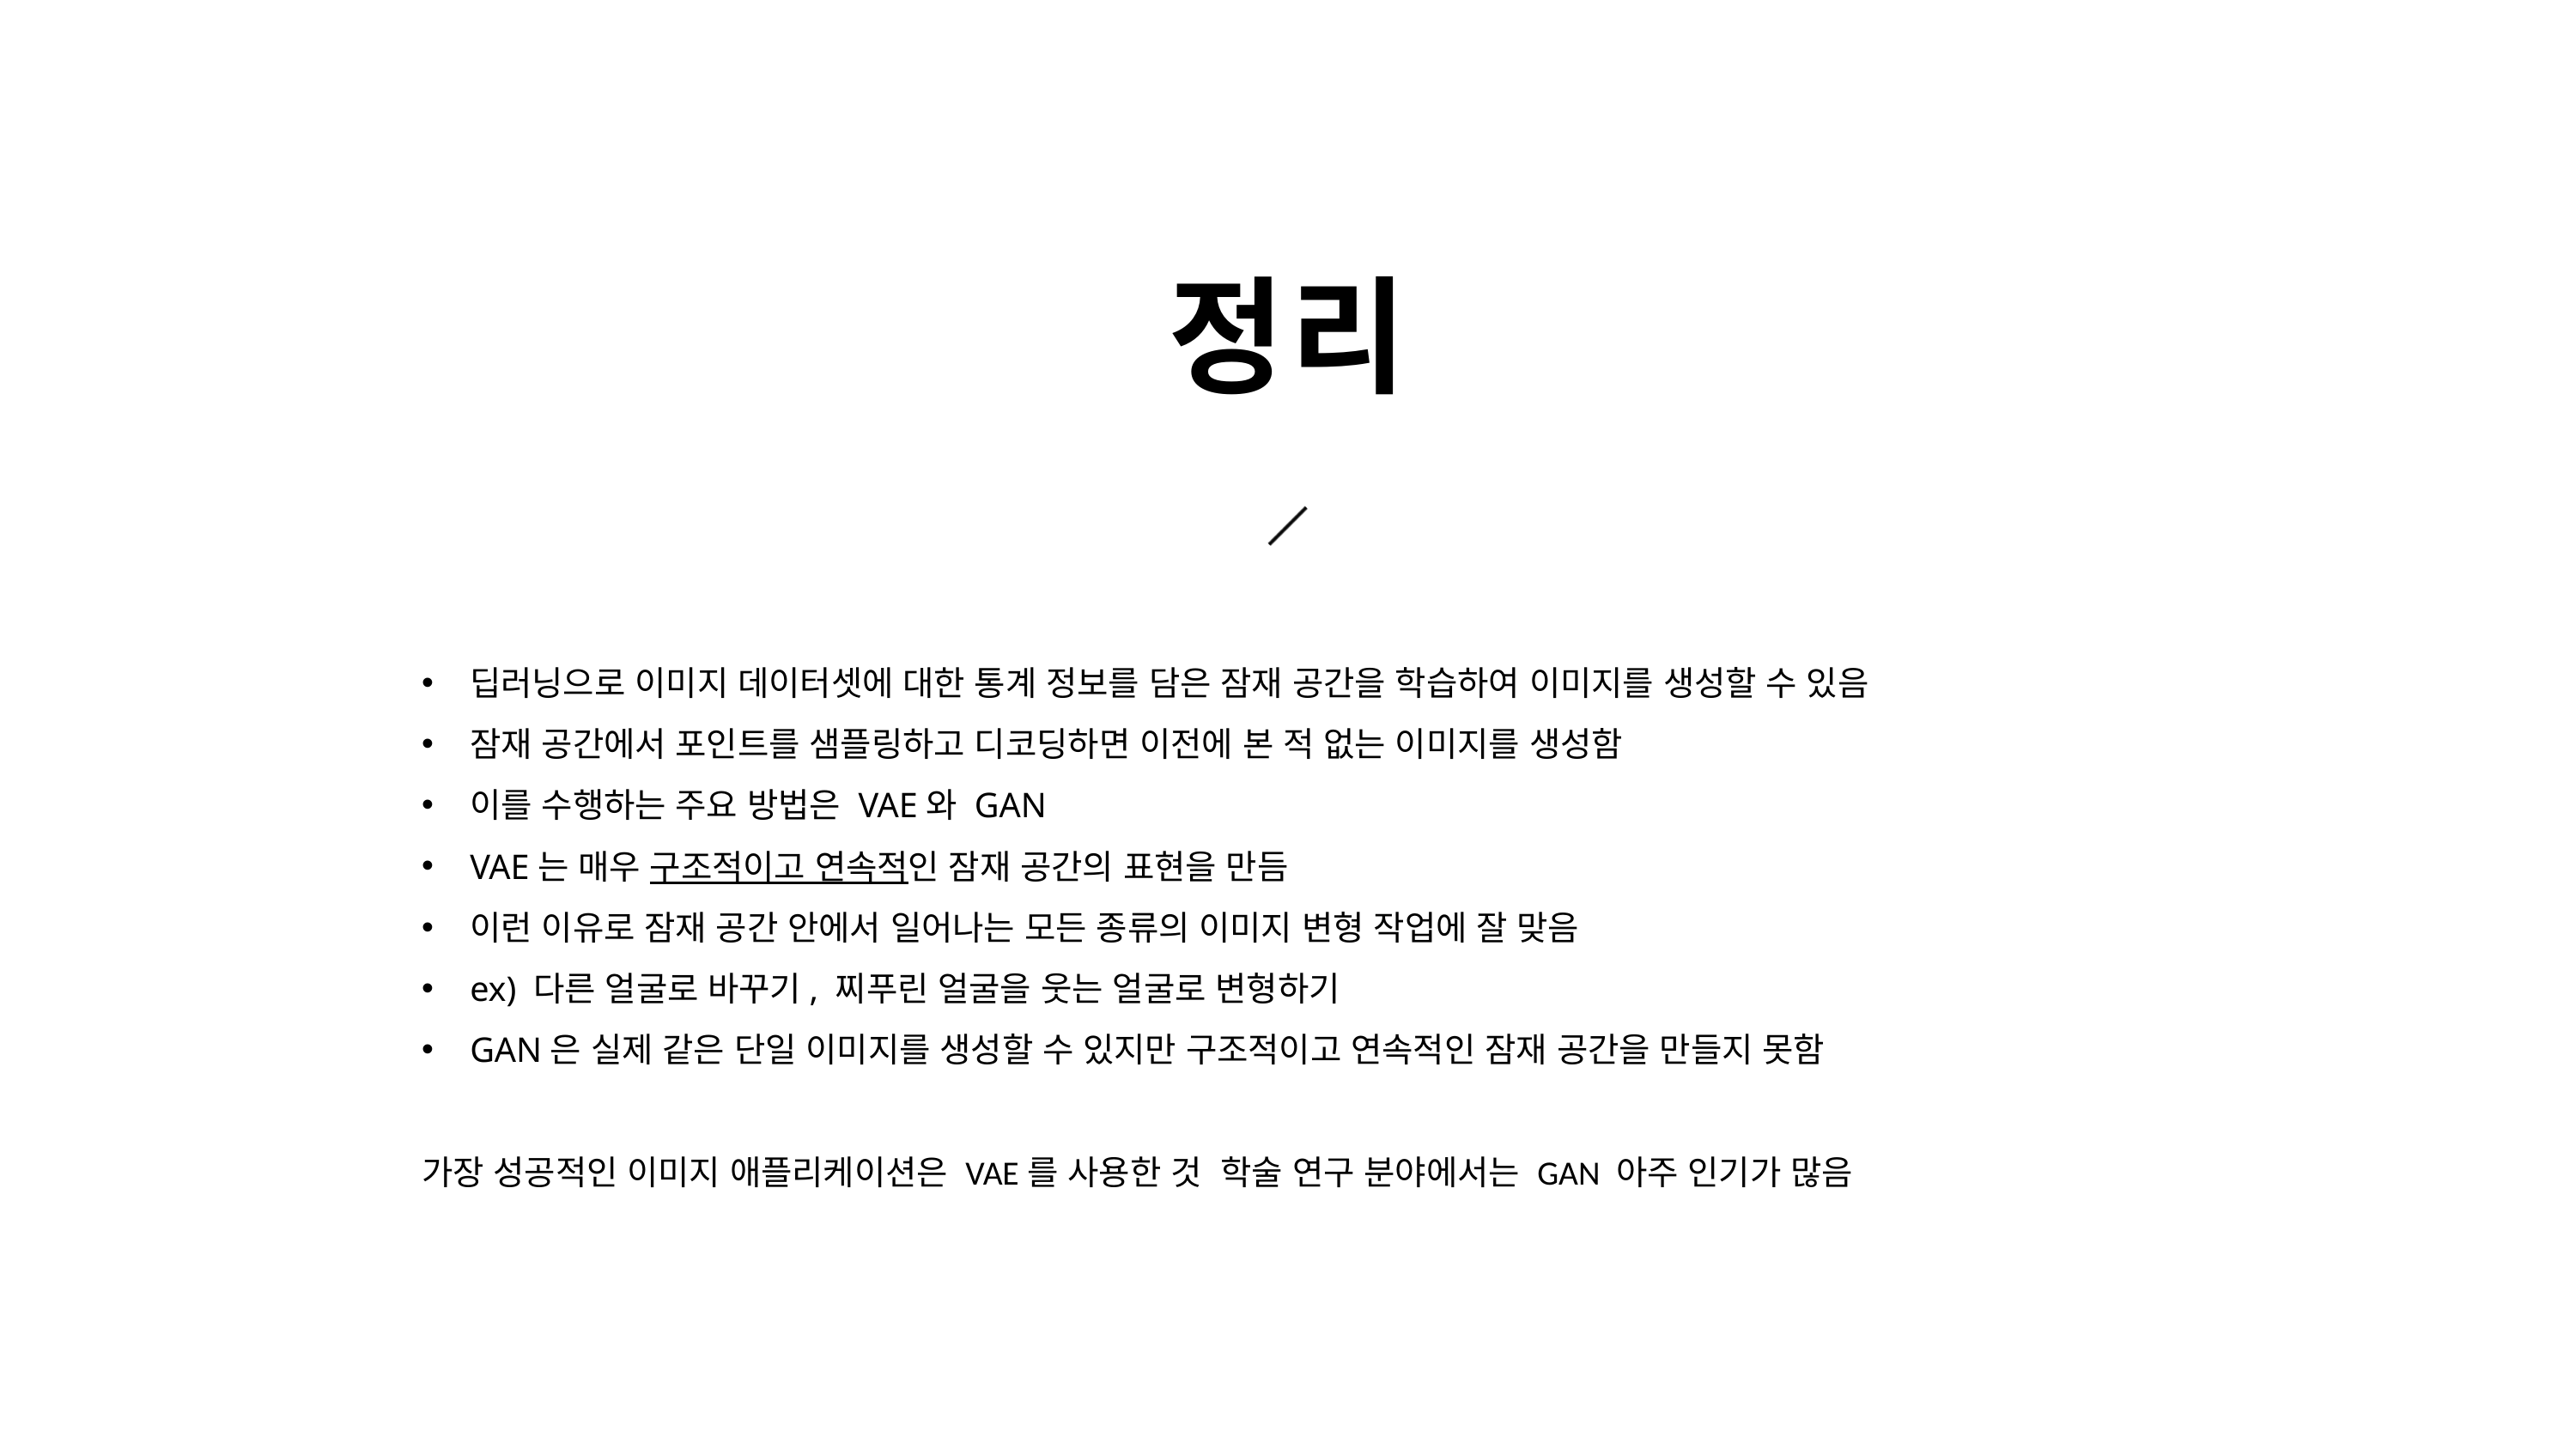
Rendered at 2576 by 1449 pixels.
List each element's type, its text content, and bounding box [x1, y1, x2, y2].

text_box 딥러닝으로 이미지 데이터셋에 대한 통계 정보를 담은 잠재 공간을 학습하여 이미지를 생성할 수 있음 잠재 공간에서 포인트를 샘플링하고 디코딩하면 이전에 본 적 없는 이미지를 생성함 이를 수행하는 주요 방법은 VAE와 GAN VAE는 매우 구조적이고 연속적인 잠재 공간의 표현을 만듬 이런 이유로 잠재 공간 안에서 일어나는 모든 종류의 이미지 변형 작업에 잘 맞음 ex) 다른 얼굴로 바꾸기, 찌푸린 얼굴을 웃는 얼굴로 변형하기 GAN은 실제 같은 단일 이미지를 생성할 수 있지만 구조적이고 연속적인 잠재 공간을 만들지 못함 가장 성공적인 이미지 애플리케이션은 VAE를 사용한 것 학술 연구 분야에서는 GAN 아주 인기가 많음 [409, 634, 2167, 1198]
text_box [1261, 518, 1315, 533]
picture [1266, 533, 1289, 549]
picture [1287, 504, 1310, 518]
text_box 정리 [394, 250, 2182, 415]
